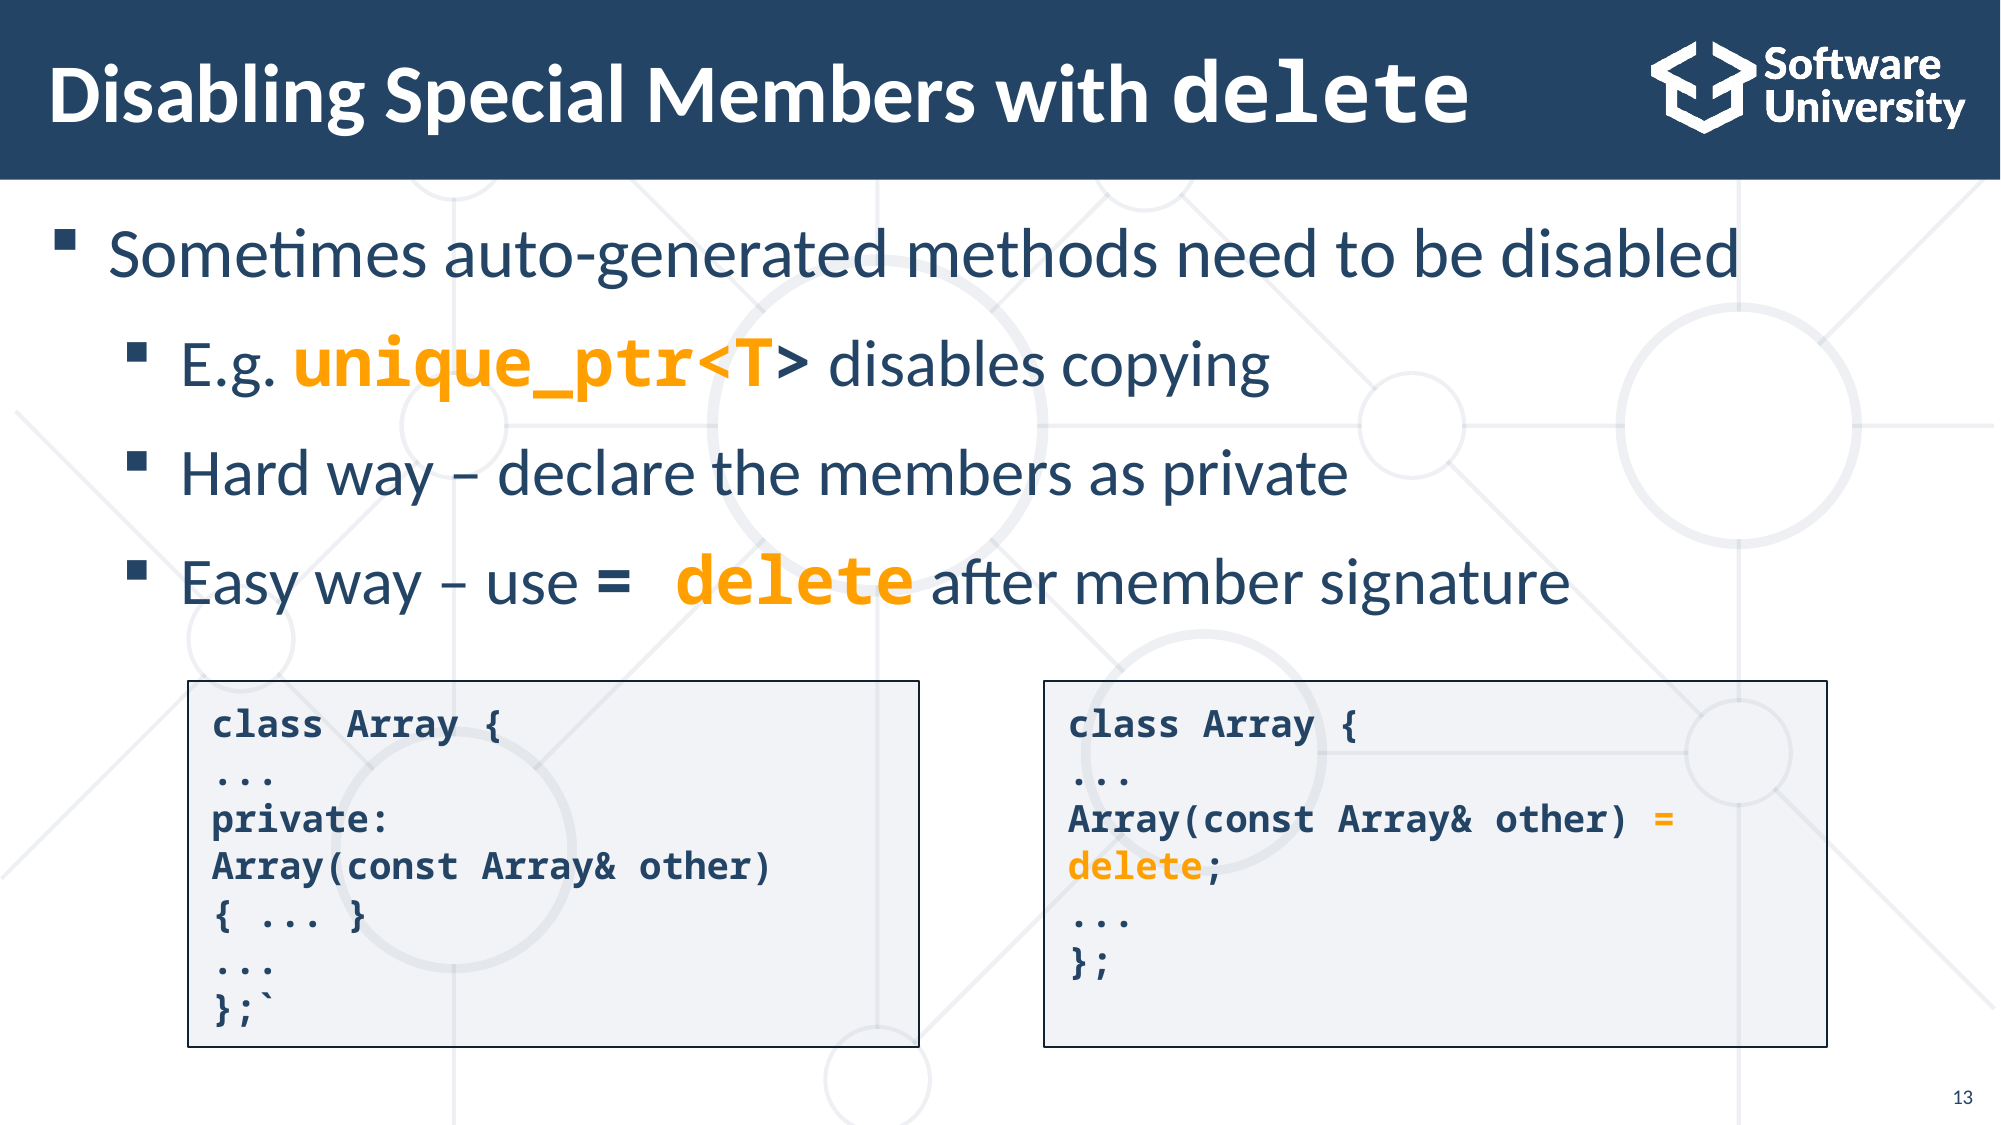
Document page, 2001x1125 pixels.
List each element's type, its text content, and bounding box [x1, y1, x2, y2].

text_box class Array { ... private: Array(const Array& other) { ... } ... };` [187, 680, 919, 1047]
picture [1651, 41, 1966, 134]
title Disabling Special Members with delete [31, 16, 1625, 162]
list Sometimes auto-generated methods need to be disabled E.g. unique_ptr<T> disables copying Hard way – declare the members as private Easy way – use = delete after member signature [31, 196, 1970, 1104]
slide_number 13 [1927, 1067, 1989, 1117]
text_box class Array { ... Array(const Array& other) = delete; ... }; [1044, 680, 1827, 1047]
